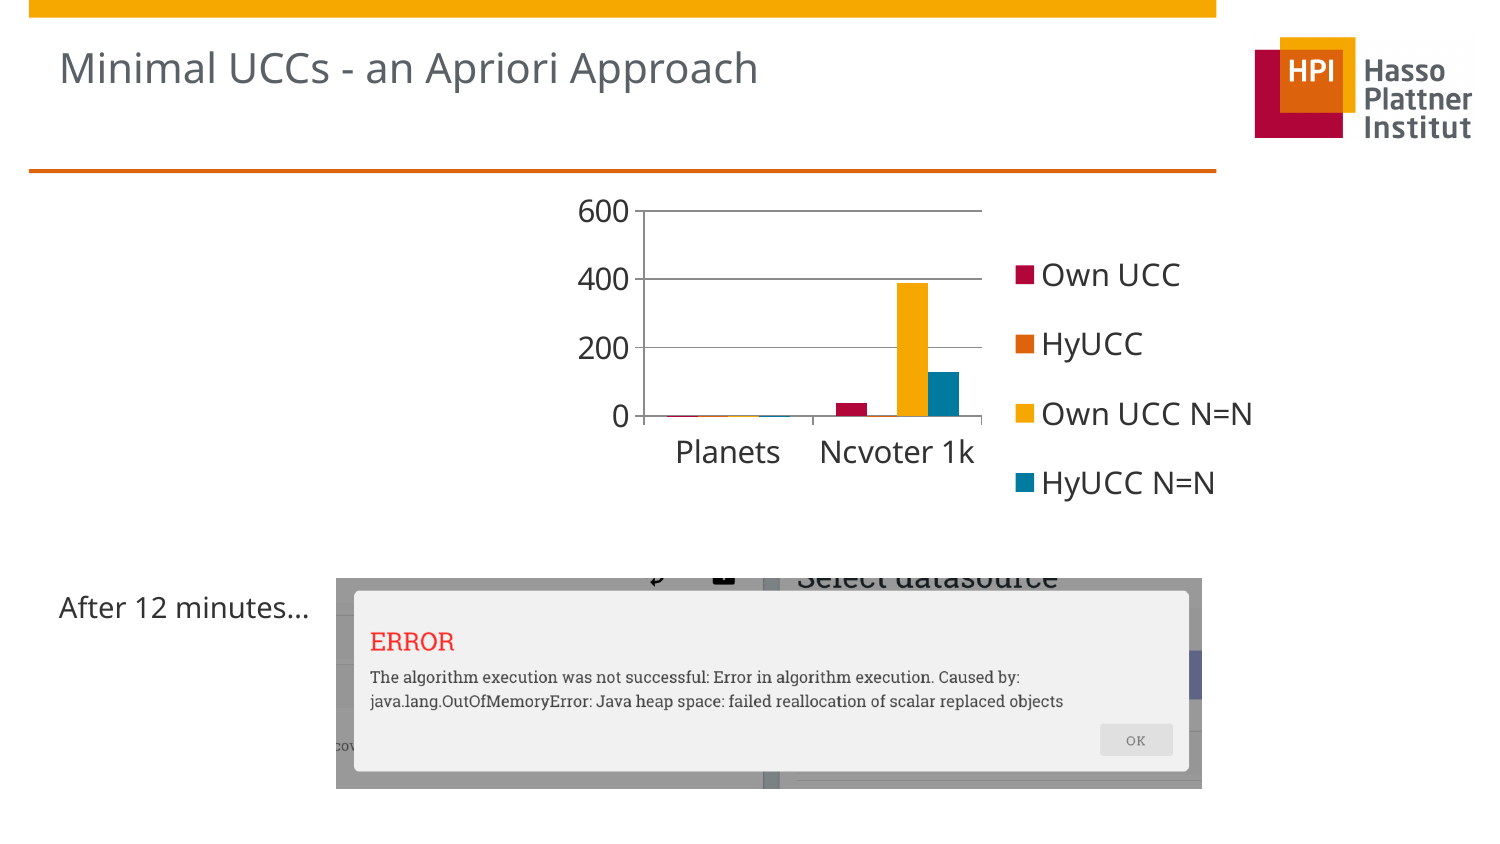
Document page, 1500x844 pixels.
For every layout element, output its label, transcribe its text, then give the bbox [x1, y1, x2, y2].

title Minimal UCCs - an Apriori Approach [58, 17, 1187, 170]
picture [336, 578, 1202, 790]
chart [537, 185, 1282, 531]
picture [1252, 33, 1477, 142]
list After 12 minutes… [58, 203, 1187, 788]
